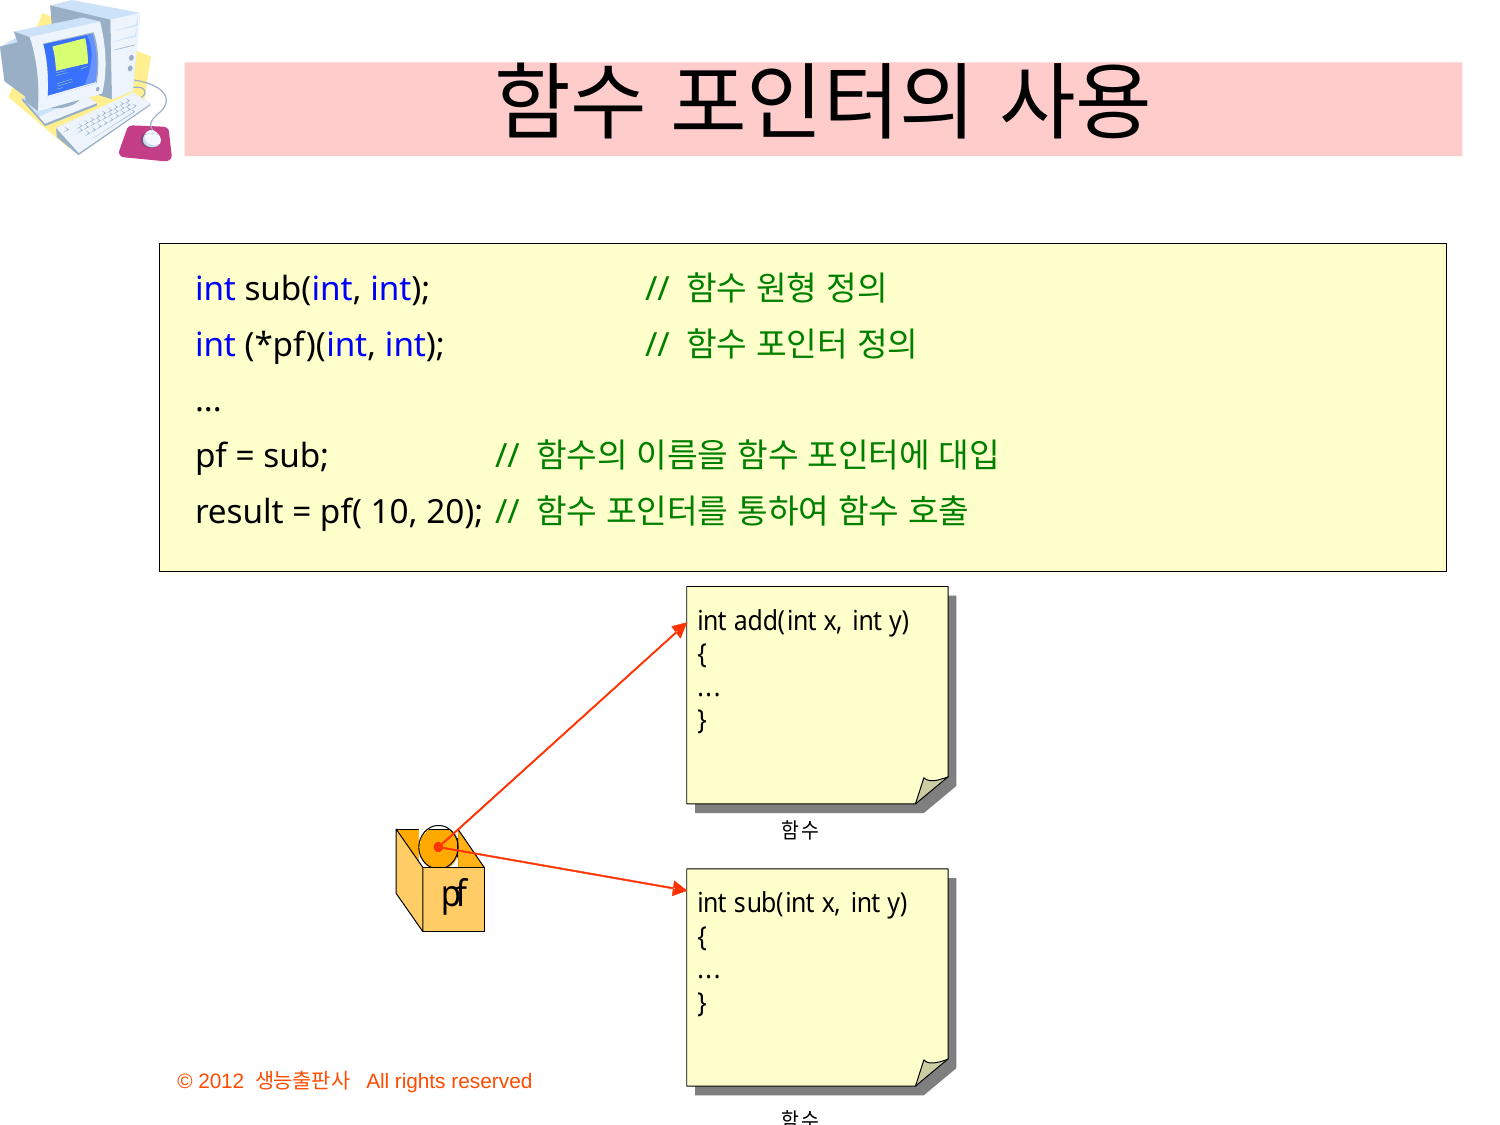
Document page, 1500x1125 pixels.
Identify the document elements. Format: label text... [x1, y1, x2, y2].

text_box int sub(int, int); // 함수 원형 정의 int (*pf)(int, int); // 함수 포인터 정의 ... pf = sub; // 함수의 이름을 함수 포인터에 대입 result = pf( 10, 20); // 함수 포인터를 통하여 함수 호출 [159, 243, 1447, 572]
text_box [0, 0, 1500, 75]
picture [395, 585, 959, 1125]
title 함수 포인터의 사용 [184, 75, 1463, 157]
